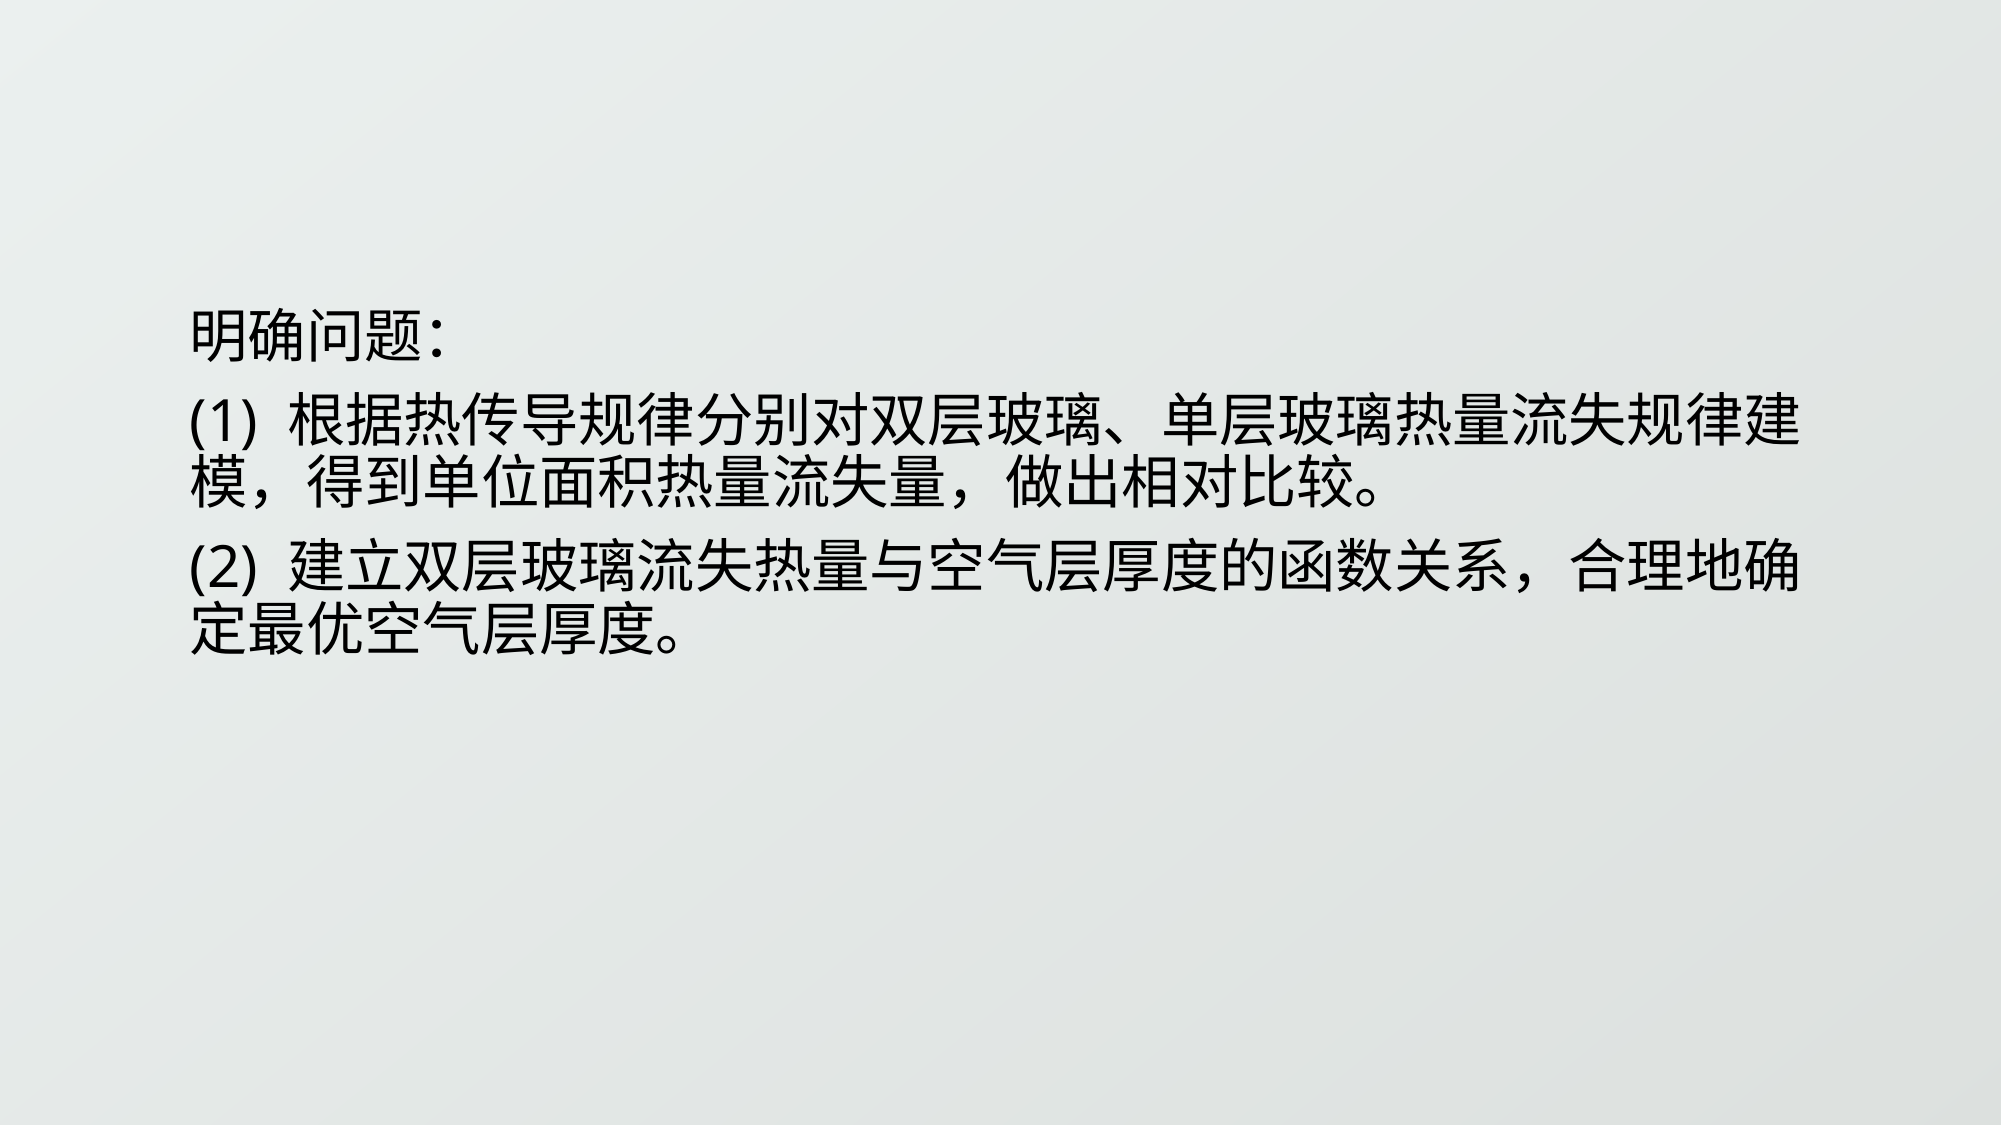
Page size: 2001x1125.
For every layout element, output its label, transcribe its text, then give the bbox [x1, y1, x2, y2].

list 明确问题： (1) 根据热传导规律分别对双层玻璃、单层玻璃热量流失规律建模，得到单位面积热量流失量，做出相对比较。 (2) 建立双层玻璃流失热量与空气层厚度的函数关系，合理地确定最优空气层厚度。 [137, 299, 1863, 1014]
